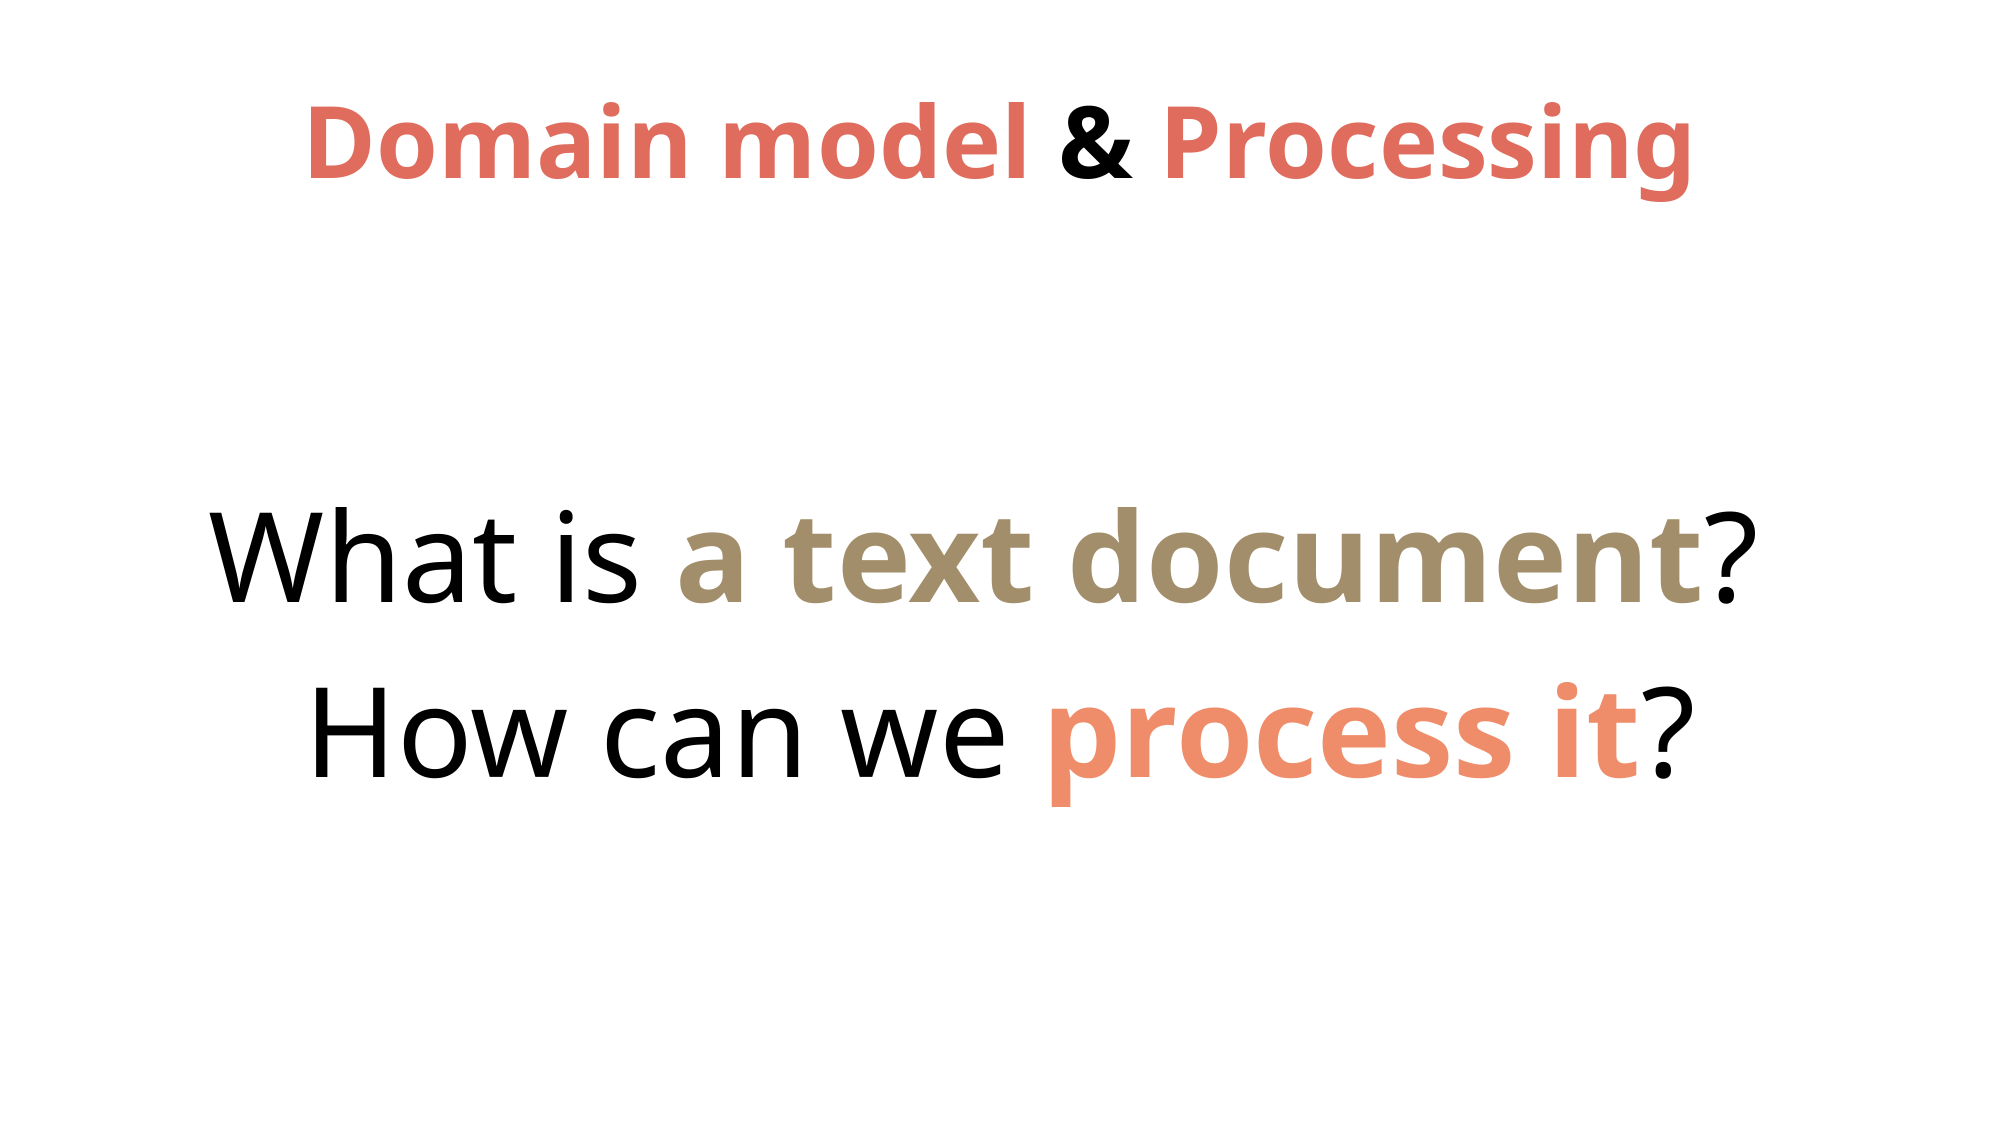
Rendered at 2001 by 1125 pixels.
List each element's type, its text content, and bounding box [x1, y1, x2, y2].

title Domain model & Processing [99, 45, 1900, 233]
list What is a text document? How can we process it? [99, 257, 1900, 1025]
